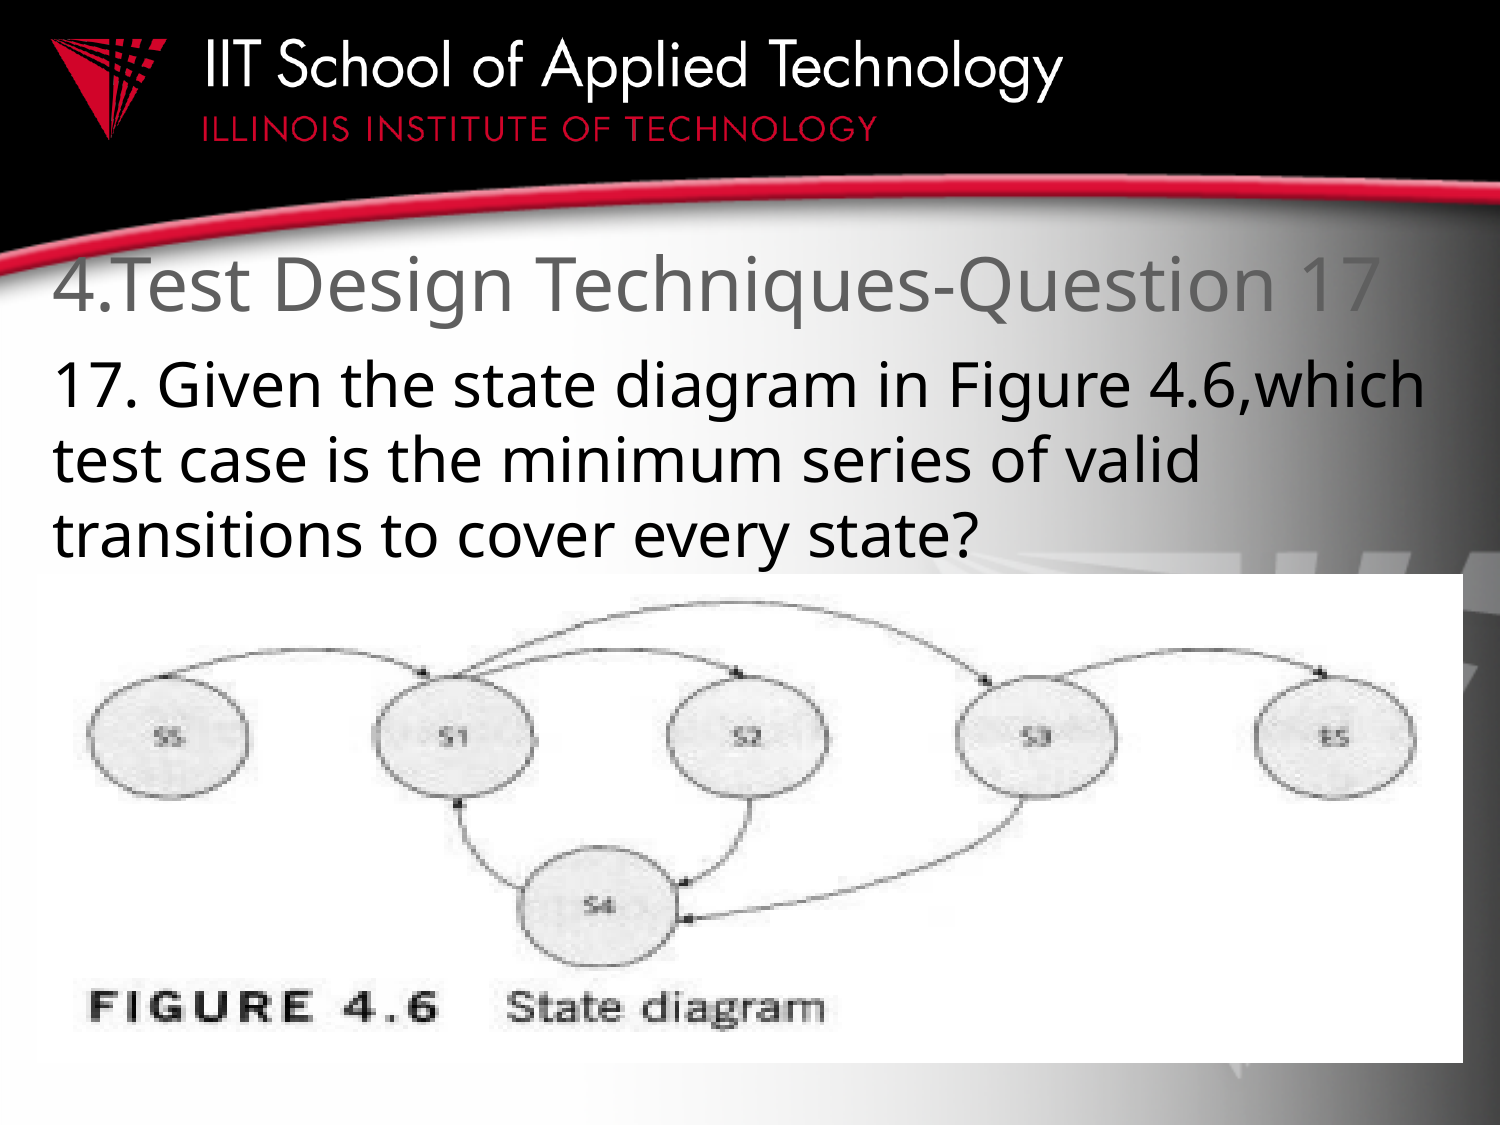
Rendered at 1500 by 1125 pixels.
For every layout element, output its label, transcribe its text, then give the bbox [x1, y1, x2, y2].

picture [0, 0, 1500, 1125]
title 4.Test Design Techniques-Question 17 [37, 224, 1463, 337]
list 17. Given the state diagram in Figure 4.6,which test case is the minimum series of valid transitions to cover every state? [37, 337, 1463, 574]
